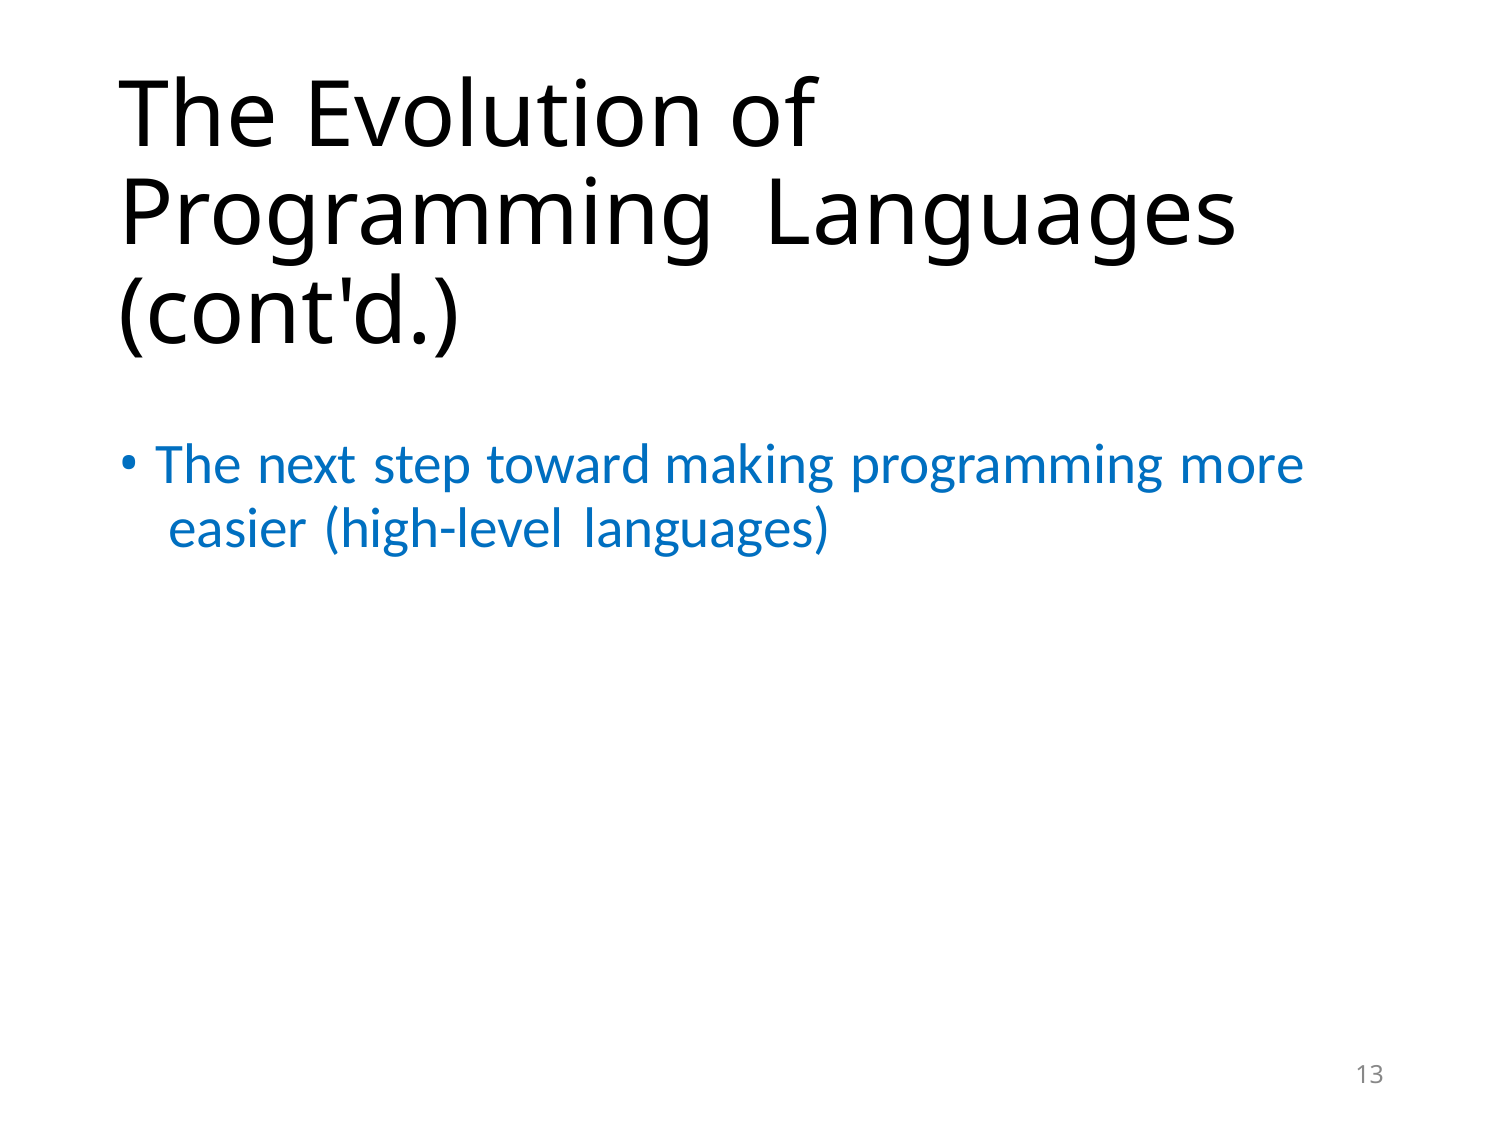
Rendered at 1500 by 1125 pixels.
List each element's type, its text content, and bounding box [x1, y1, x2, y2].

title The Evolution of Programming Languages (cont'd.) [116, 50, 1384, 362]
text_box The next step toward making programming more easier (high-level languages) [116, 422, 1319, 560]
text_box 13 [1353, 1056, 1386, 1089]
